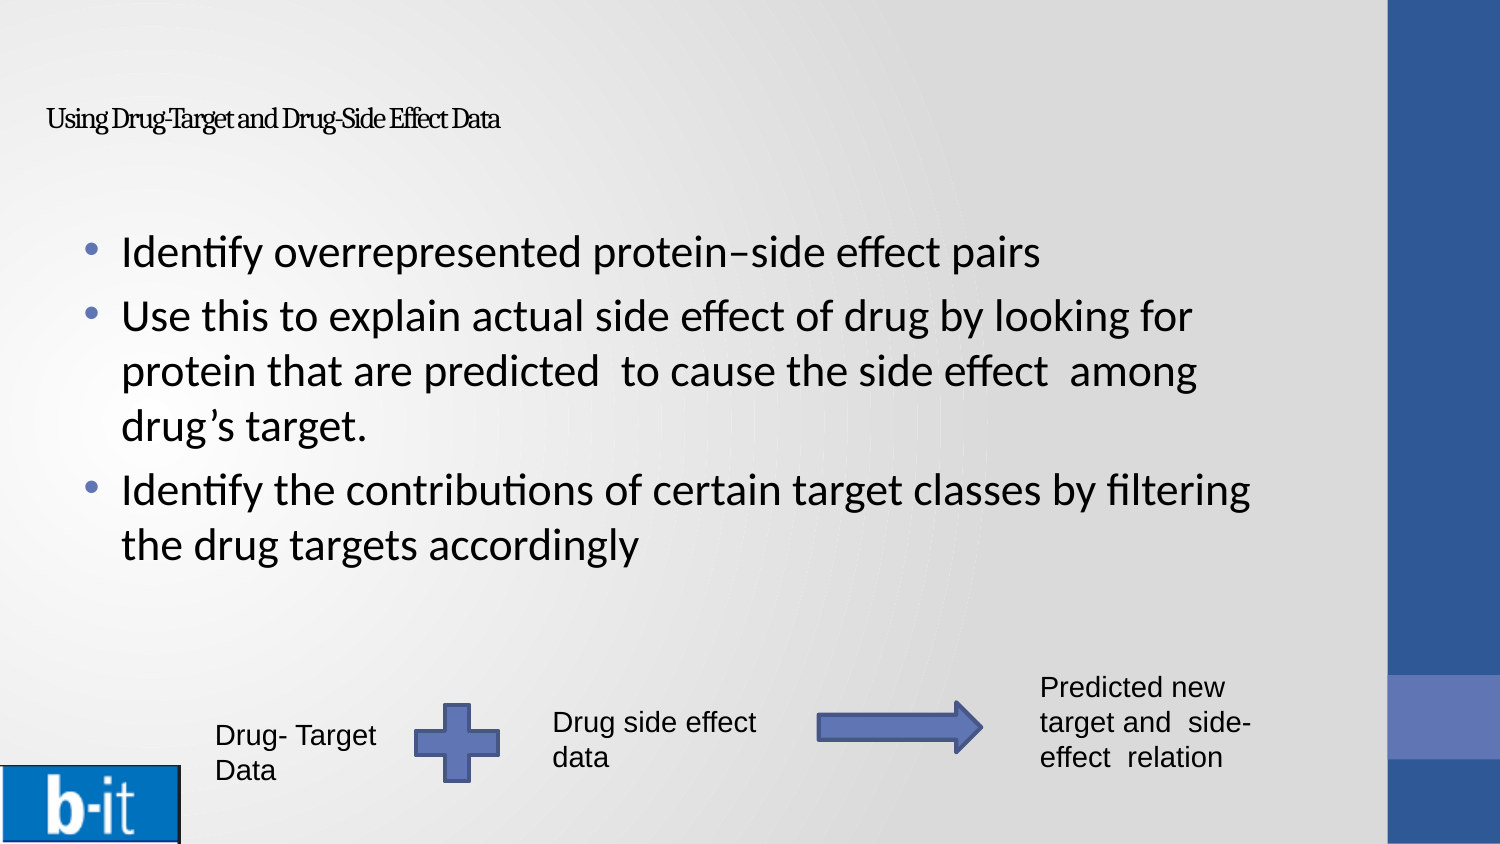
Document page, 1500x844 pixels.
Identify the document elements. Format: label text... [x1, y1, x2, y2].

title Using Drug-Target and Drug-Side Effect Data [31, 48, 1450, 190]
list Identify overrepresented protein–side effect pairs Use this to explain actual side effect of drug by looking for protein that are predicted to cause the side effect among drug’s target. Identify the contributions of certain target classes by filtering the drug targets accordingly [50, 213, 1300, 701]
text_box Drug side effect data [537, 701, 775, 781]
text_box Drug- Target Data [199, 709, 438, 794]
text_box [414, 703, 500, 783]
text_box Predicted new target and side-effect relation [1024, 660, 1313, 781]
text_box [816, 701, 984, 755]
picture [0, 765, 181, 844]
